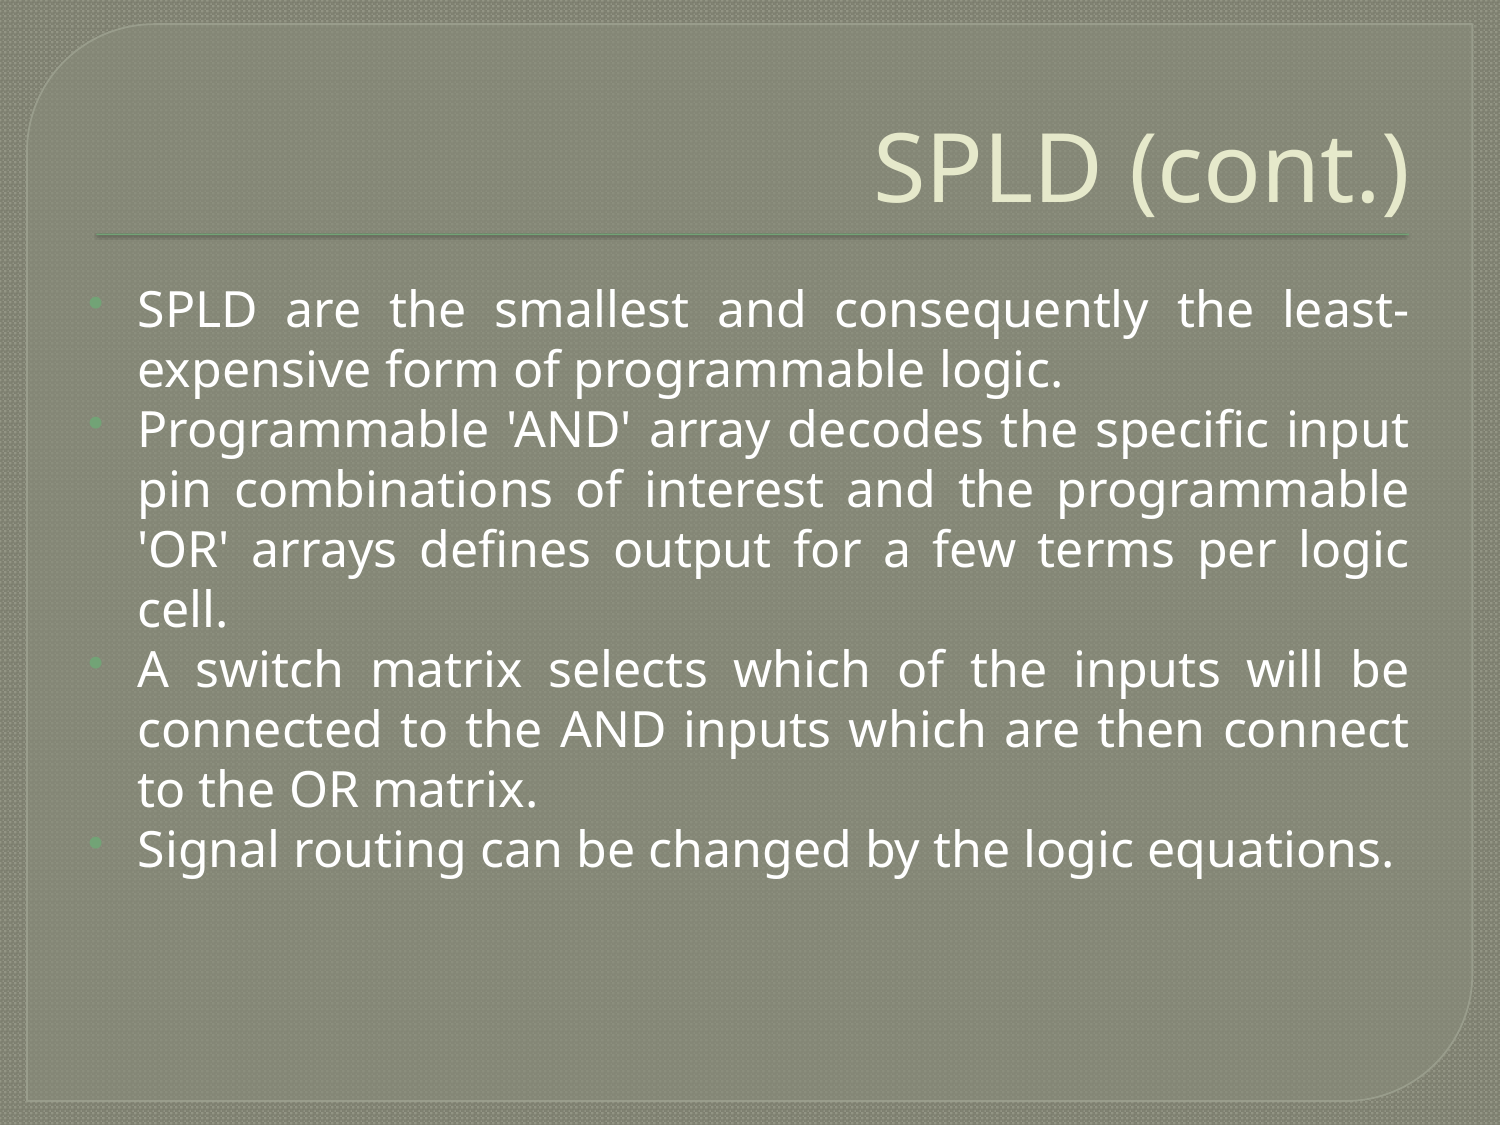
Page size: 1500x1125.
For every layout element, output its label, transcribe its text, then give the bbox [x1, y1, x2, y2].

title SPLD (cont.) [75, 41, 1425, 230]
list SPLD are the smallest and consequently the least-expensive form of programmable logic. Programmable 'AND' array decodes the specific input pin combinations of interest and the programmable 'OR' arrays defines output for a few terms per logic cell. A switch matrix selects which of the inputs will be connected to the AND inputs which are then connect to the OR matrix. Signal routing can be changed by the logic equations. [75, 270, 1425, 1013]
